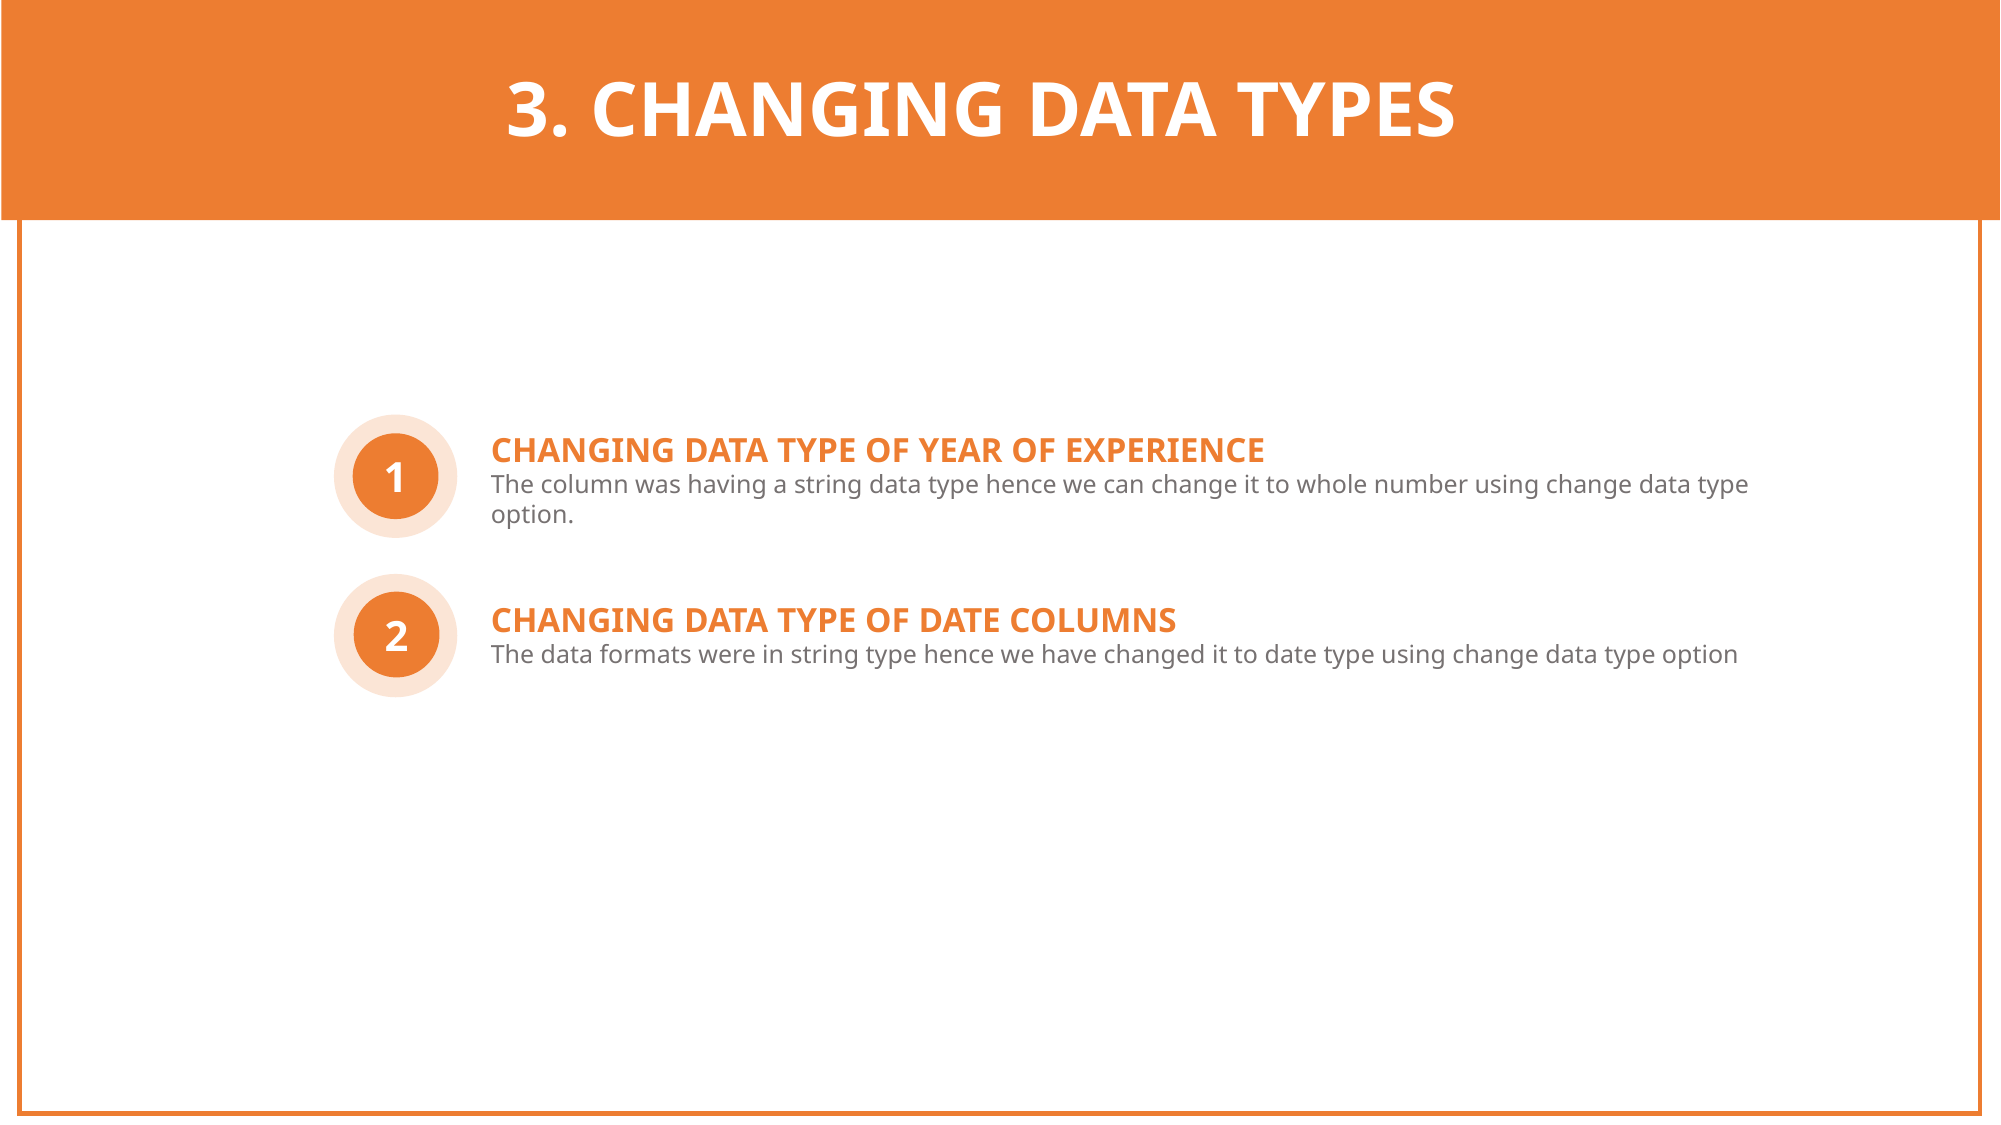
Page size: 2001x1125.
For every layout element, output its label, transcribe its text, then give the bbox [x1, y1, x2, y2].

text_box [333, 573, 458, 698]
text_box 3. CHANGING DATA TYPES [248, 53, 1716, 159]
text_box 2 [353, 591, 440, 678]
text_box [333, 414, 458, 538]
text_box CHANGING DATA TYPE OF DATE COLUMNS The data formats were in string type hence we have changed it to date type using change data type option [476, 591, 1781, 677]
text_box [0, 0, 2000, 221]
text_box 1 [352, 433, 439, 520]
text_box CHANGING DATA TYPE OF YEAR OF EXPERIENCE The column was having a string data type hence we can change it to whole number using change data type option. [476, 421, 1781, 537]
